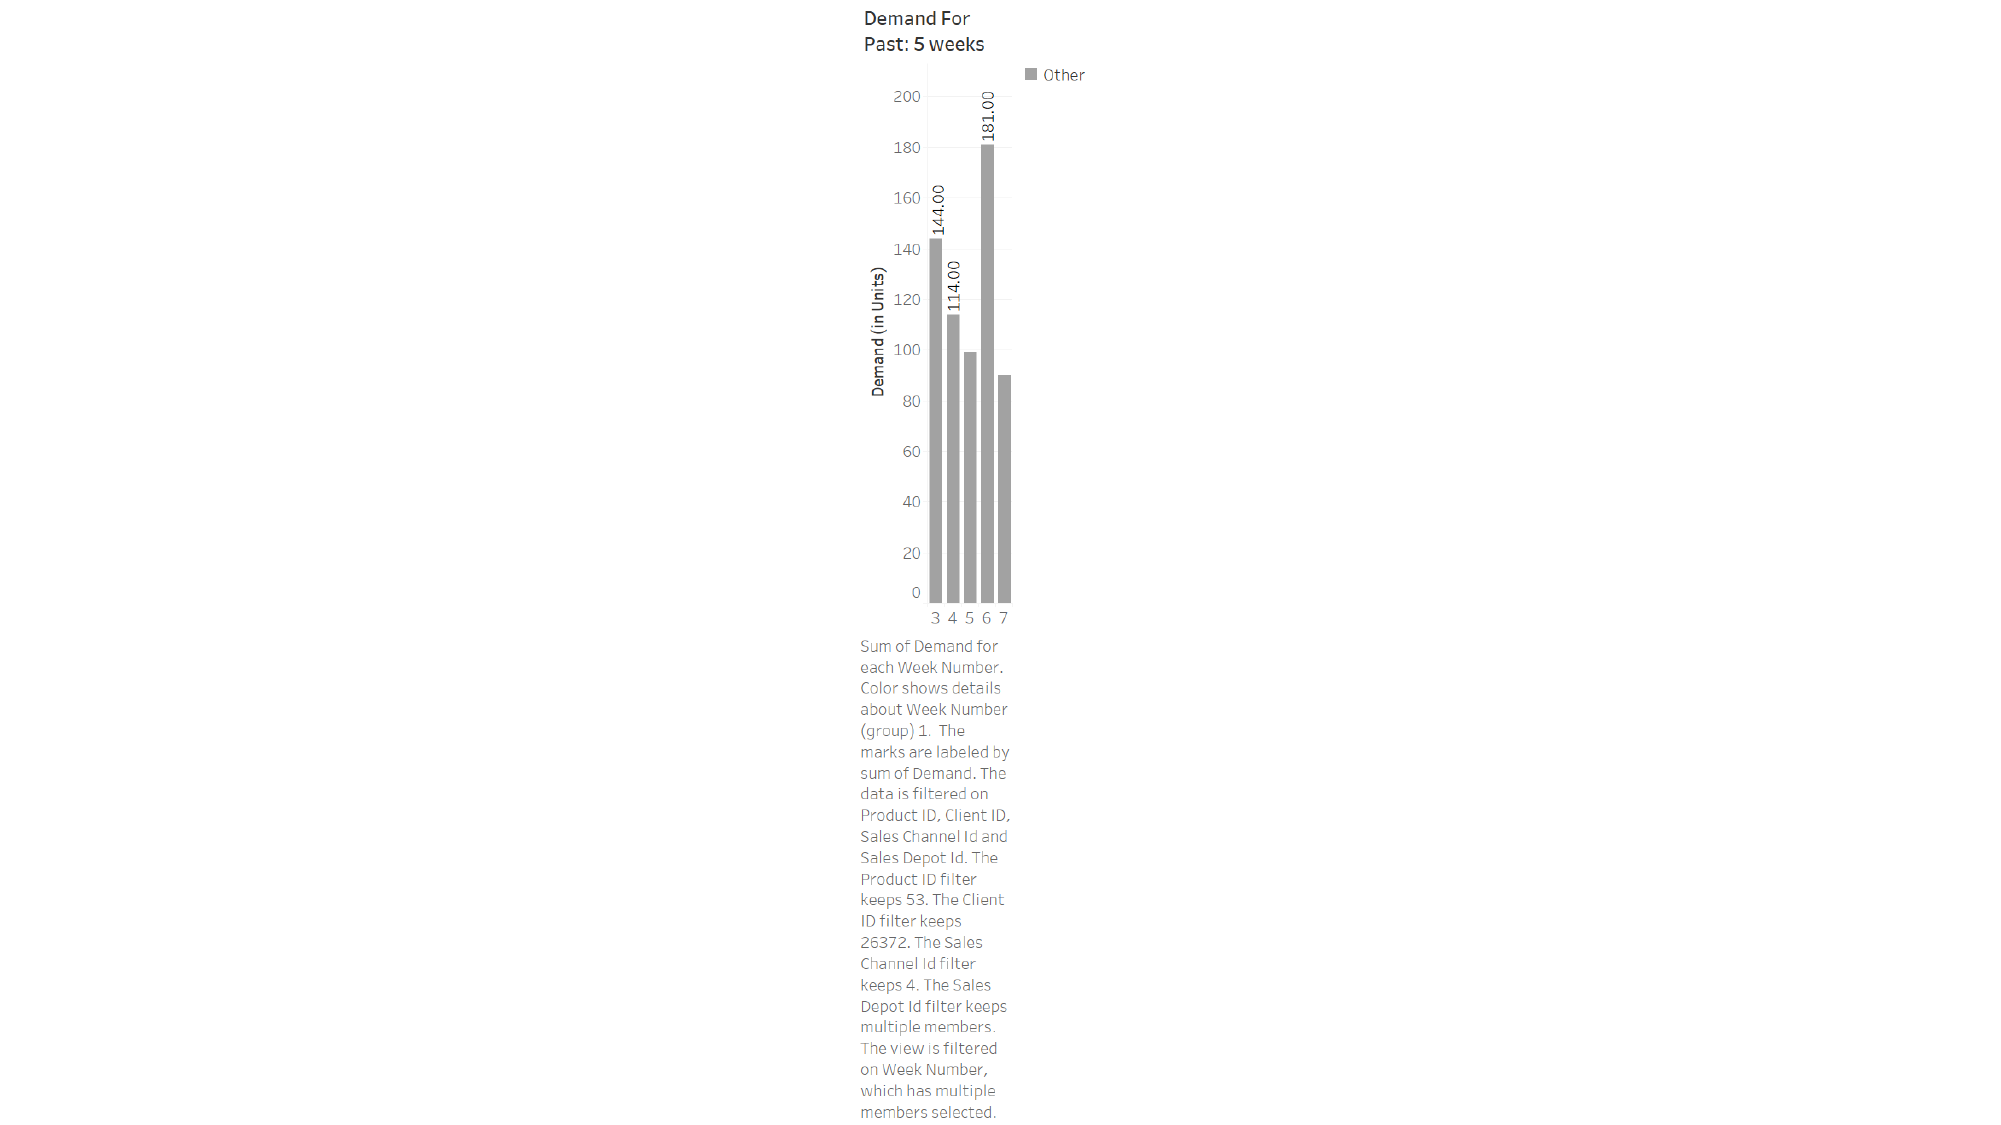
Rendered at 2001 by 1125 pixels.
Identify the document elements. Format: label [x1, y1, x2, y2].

picture [860, 0, 1140, 1125]
